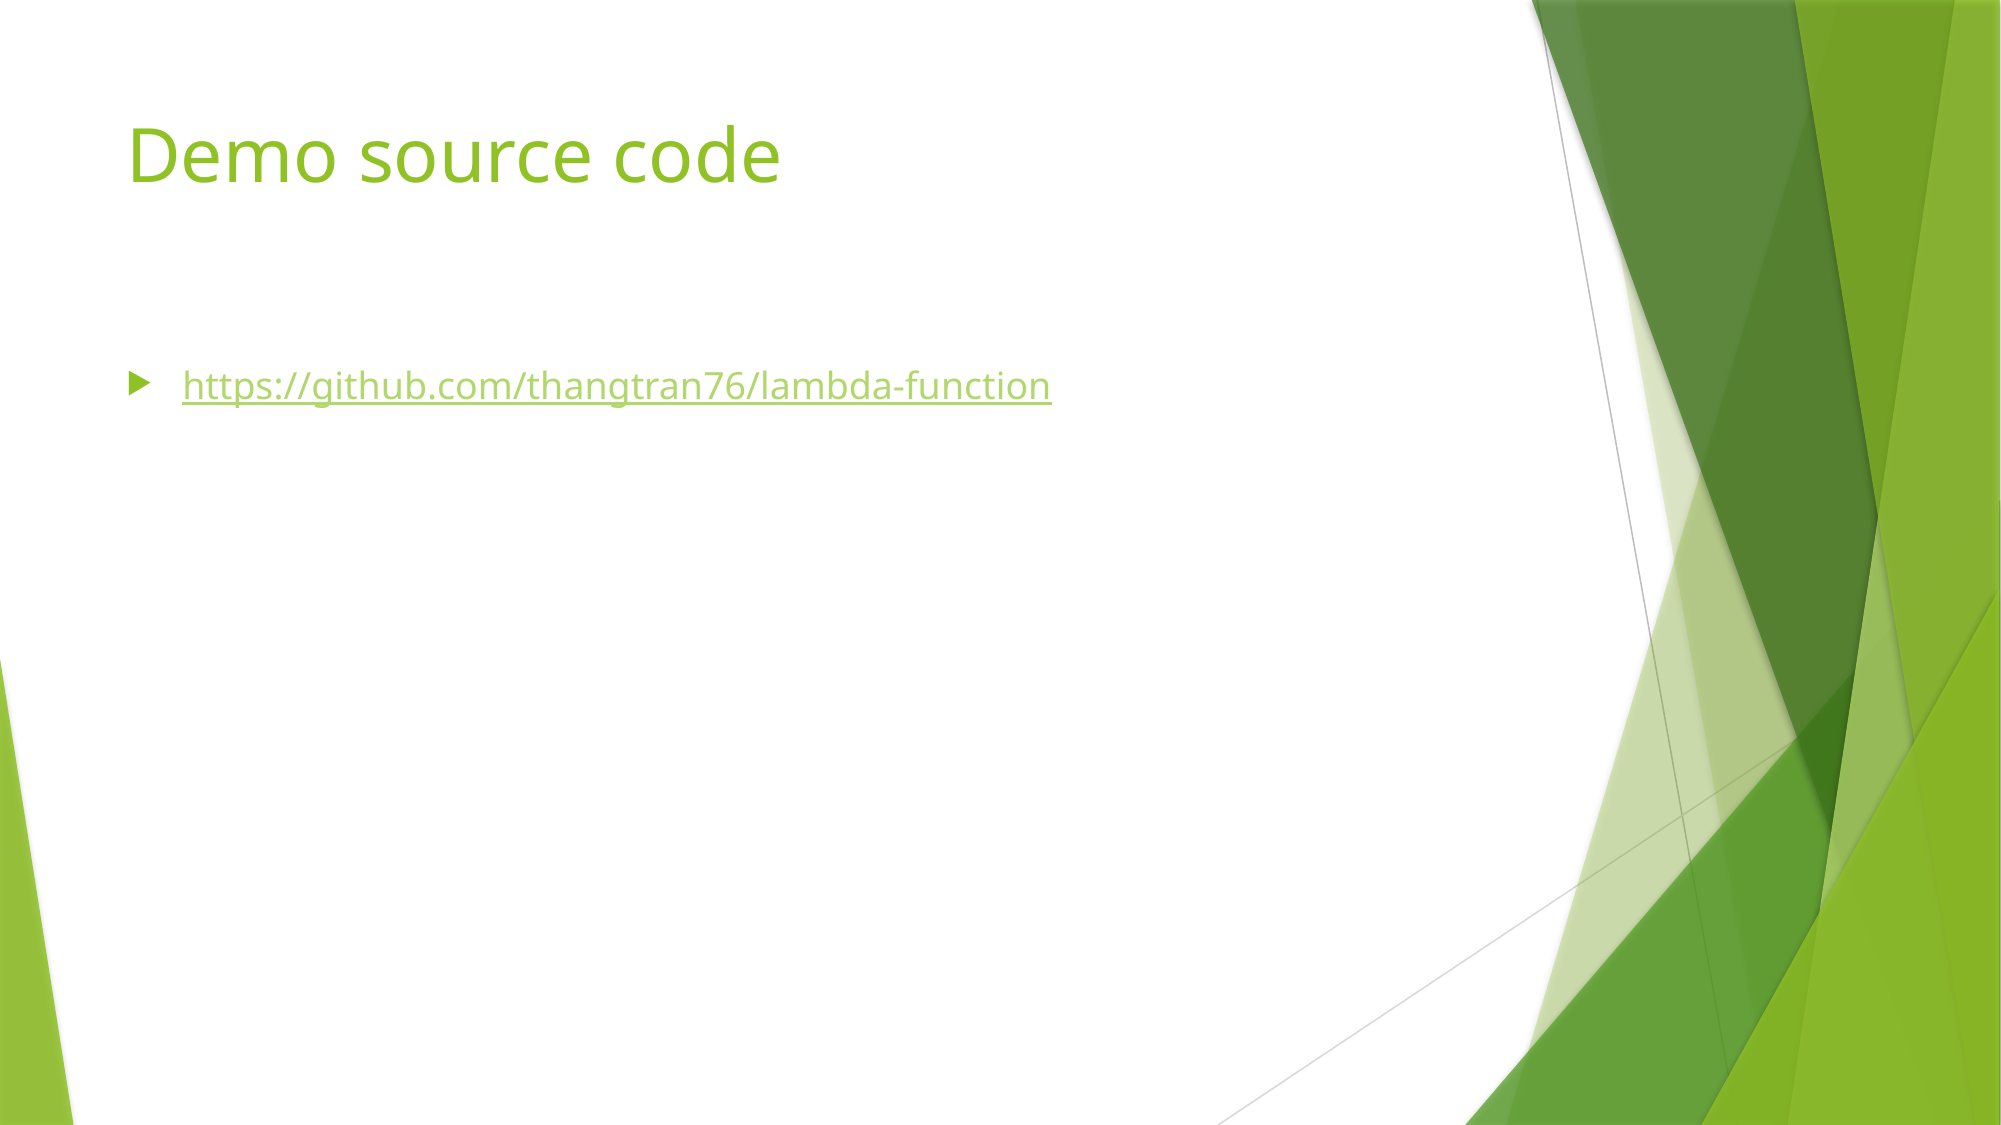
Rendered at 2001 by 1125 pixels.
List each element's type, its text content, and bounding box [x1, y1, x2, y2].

list https://github.com/thangtran76/lambda-function [111, 354, 1522, 992]
title Demo source code [111, 99, 1522, 317]
